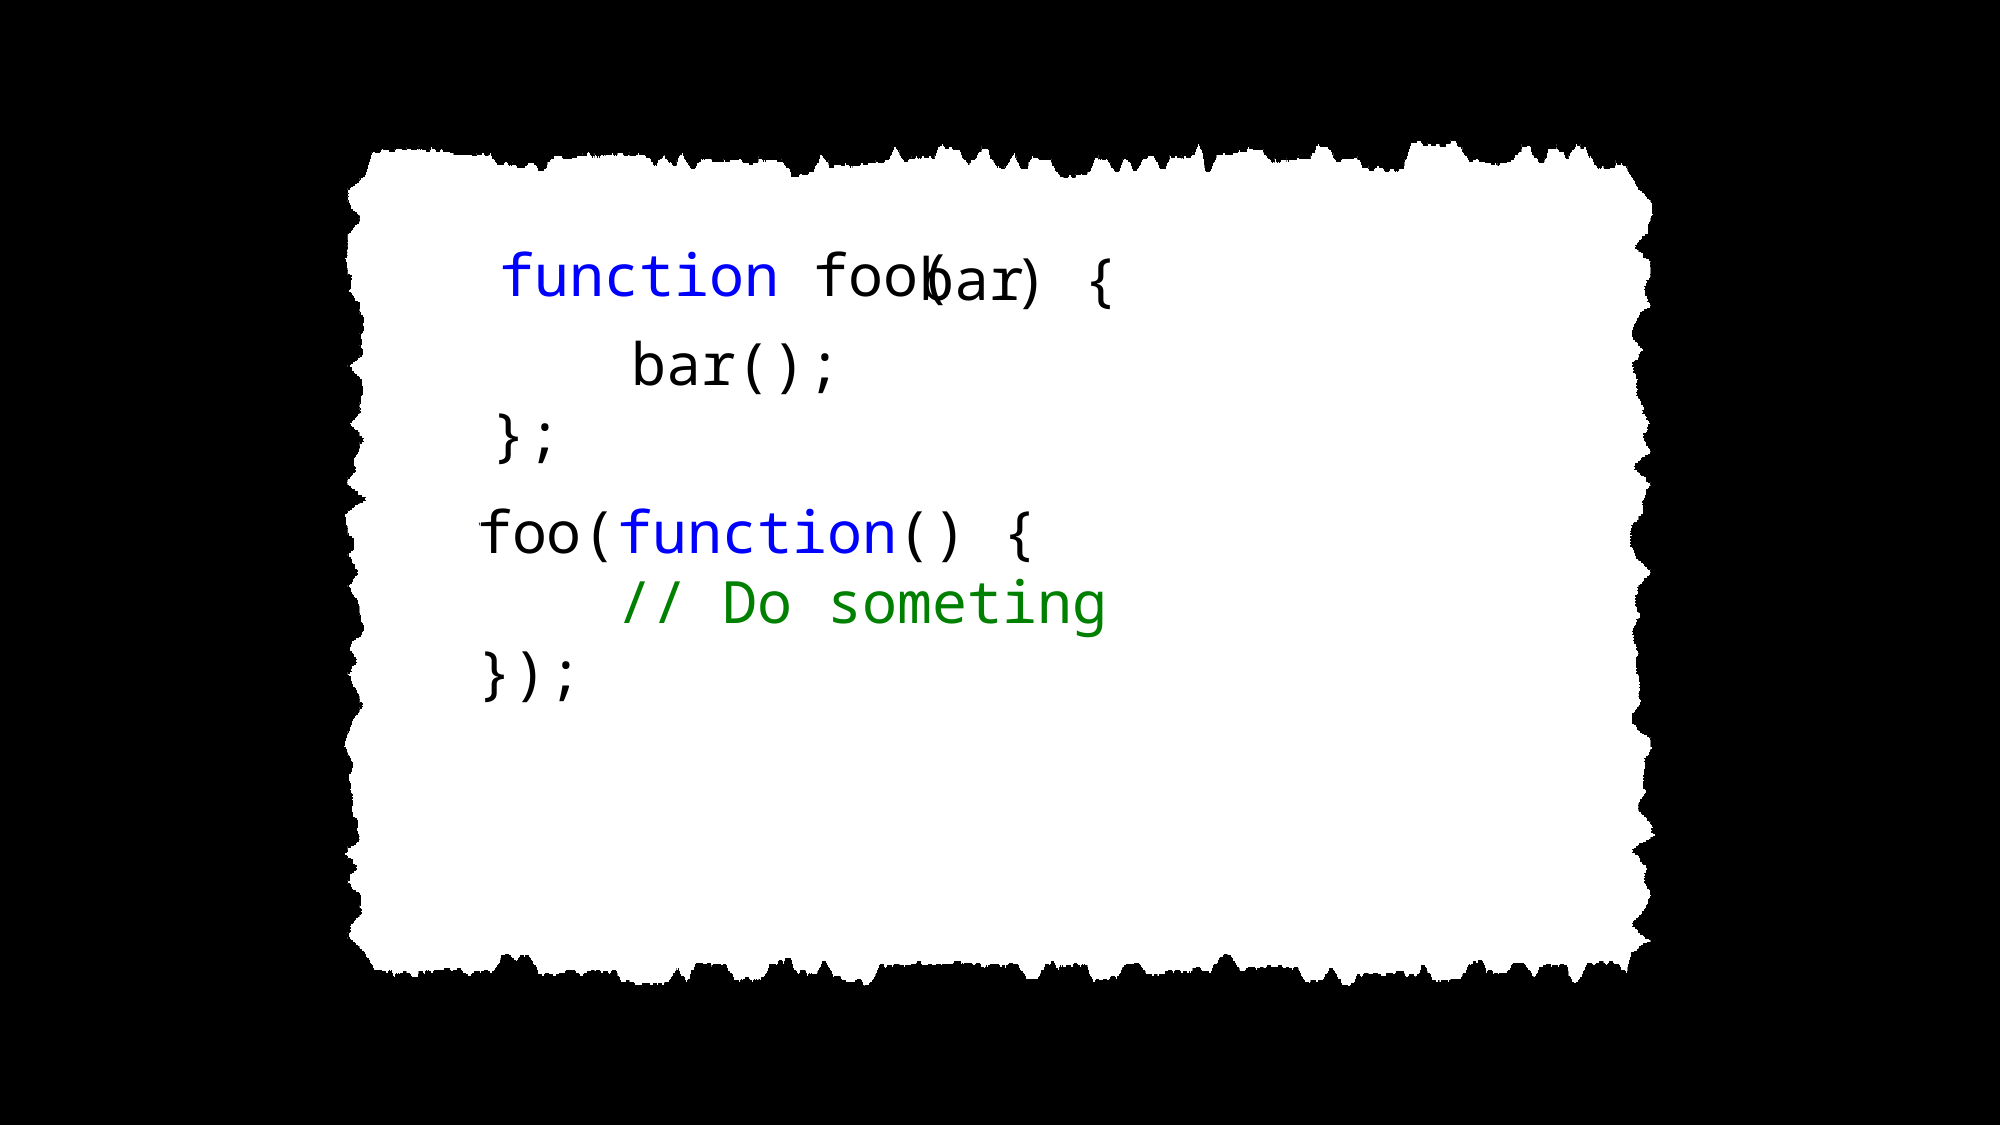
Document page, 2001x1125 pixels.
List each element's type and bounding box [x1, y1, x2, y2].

picture [336, 130, 1674, 1022]
text_box [484, 231, 1377, 477]
text_box [480, 475, 1332, 937]
